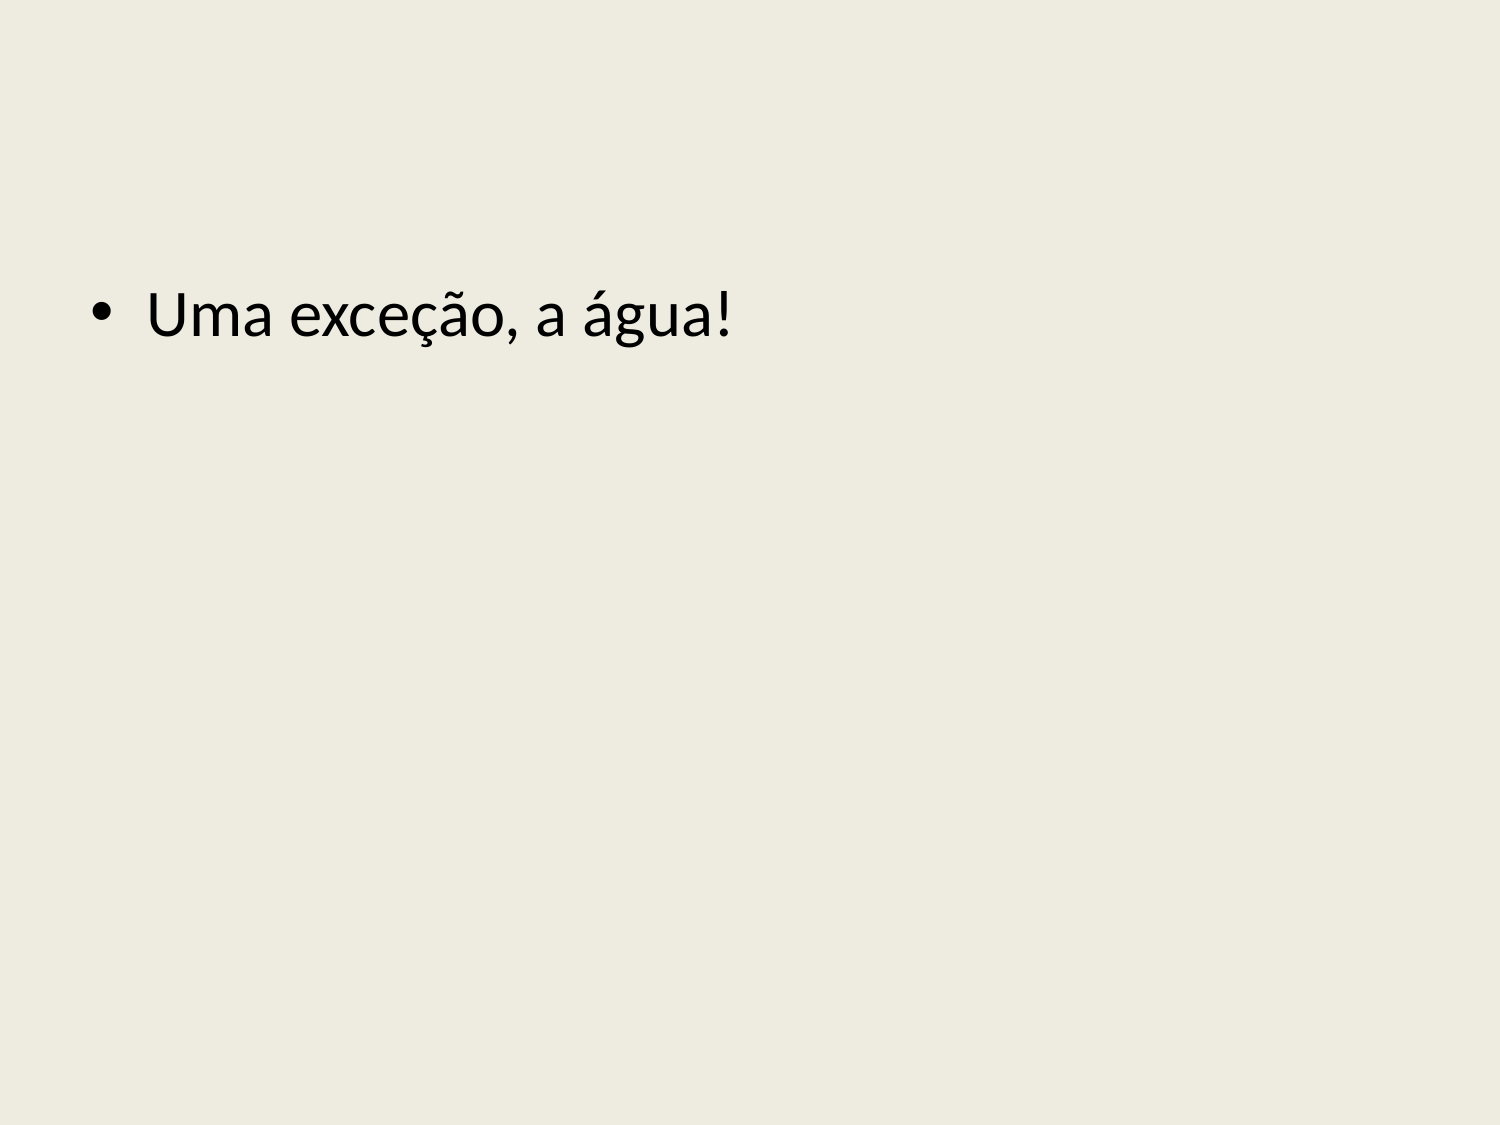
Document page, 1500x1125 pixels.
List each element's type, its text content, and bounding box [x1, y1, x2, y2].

list Uma exceção, a água! [75, 262, 1425, 1005]
